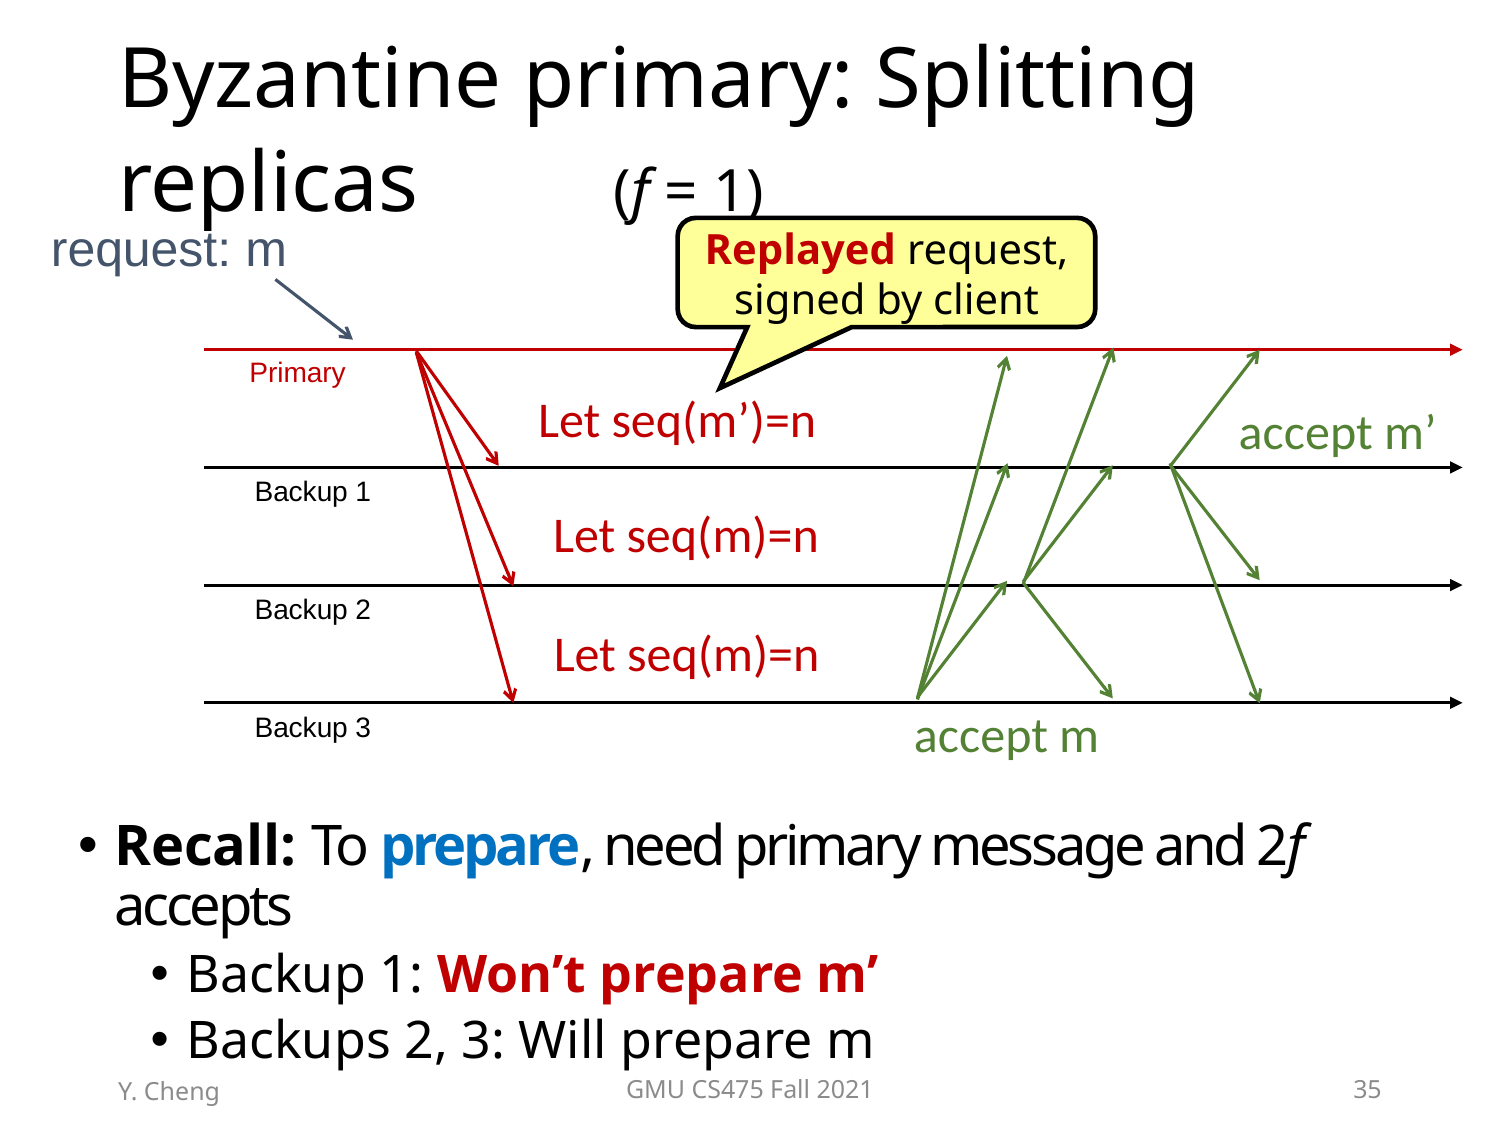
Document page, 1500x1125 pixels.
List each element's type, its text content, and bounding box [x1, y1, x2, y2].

text_box Let seq(m)=n [538, 495, 834, 570]
text_box Let seq(m)=n [538, 613, 835, 689]
title Byzantine primary: Splitting replicas (f = 1) [103, 25, 1500, 243]
text_box accept m [899, 703, 1115, 770]
text_box Replayed request, signed by client [677, 217, 1096, 349]
text_box Backup 2 [239, 586, 387, 633]
list Recall: To prepare, need primary message and 2f accepts Backup 1: Won’t prepare m’ Backups 2, 3: Will prepare m [63, 809, 1486, 1078]
slide_number 35 [1059, 1060, 1397, 1121]
text_box Backup 1 [239, 468, 387, 515]
text_box Primary [234, 350, 361, 396]
text_box accept m [899, 695, 1115, 702]
text_box Backup 3 [239, 703, 387, 751]
text_box accept m’ [1260, 391, 1452, 467]
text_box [1170, 349, 1260, 704]
text_box Let seq(m’)=n [523, 380, 832, 456]
text_box Replayed request, signed by client [718, 350, 804, 390]
slide_number Y. Cheng [103, 1060, 441, 1121]
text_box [24, 209, 353, 340]
footer GMU CS475 Fall 2021 [496, 1060, 1004, 1121]
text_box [917, 355, 1008, 700]
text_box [416, 352, 514, 703]
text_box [1023, 347, 1114, 699]
